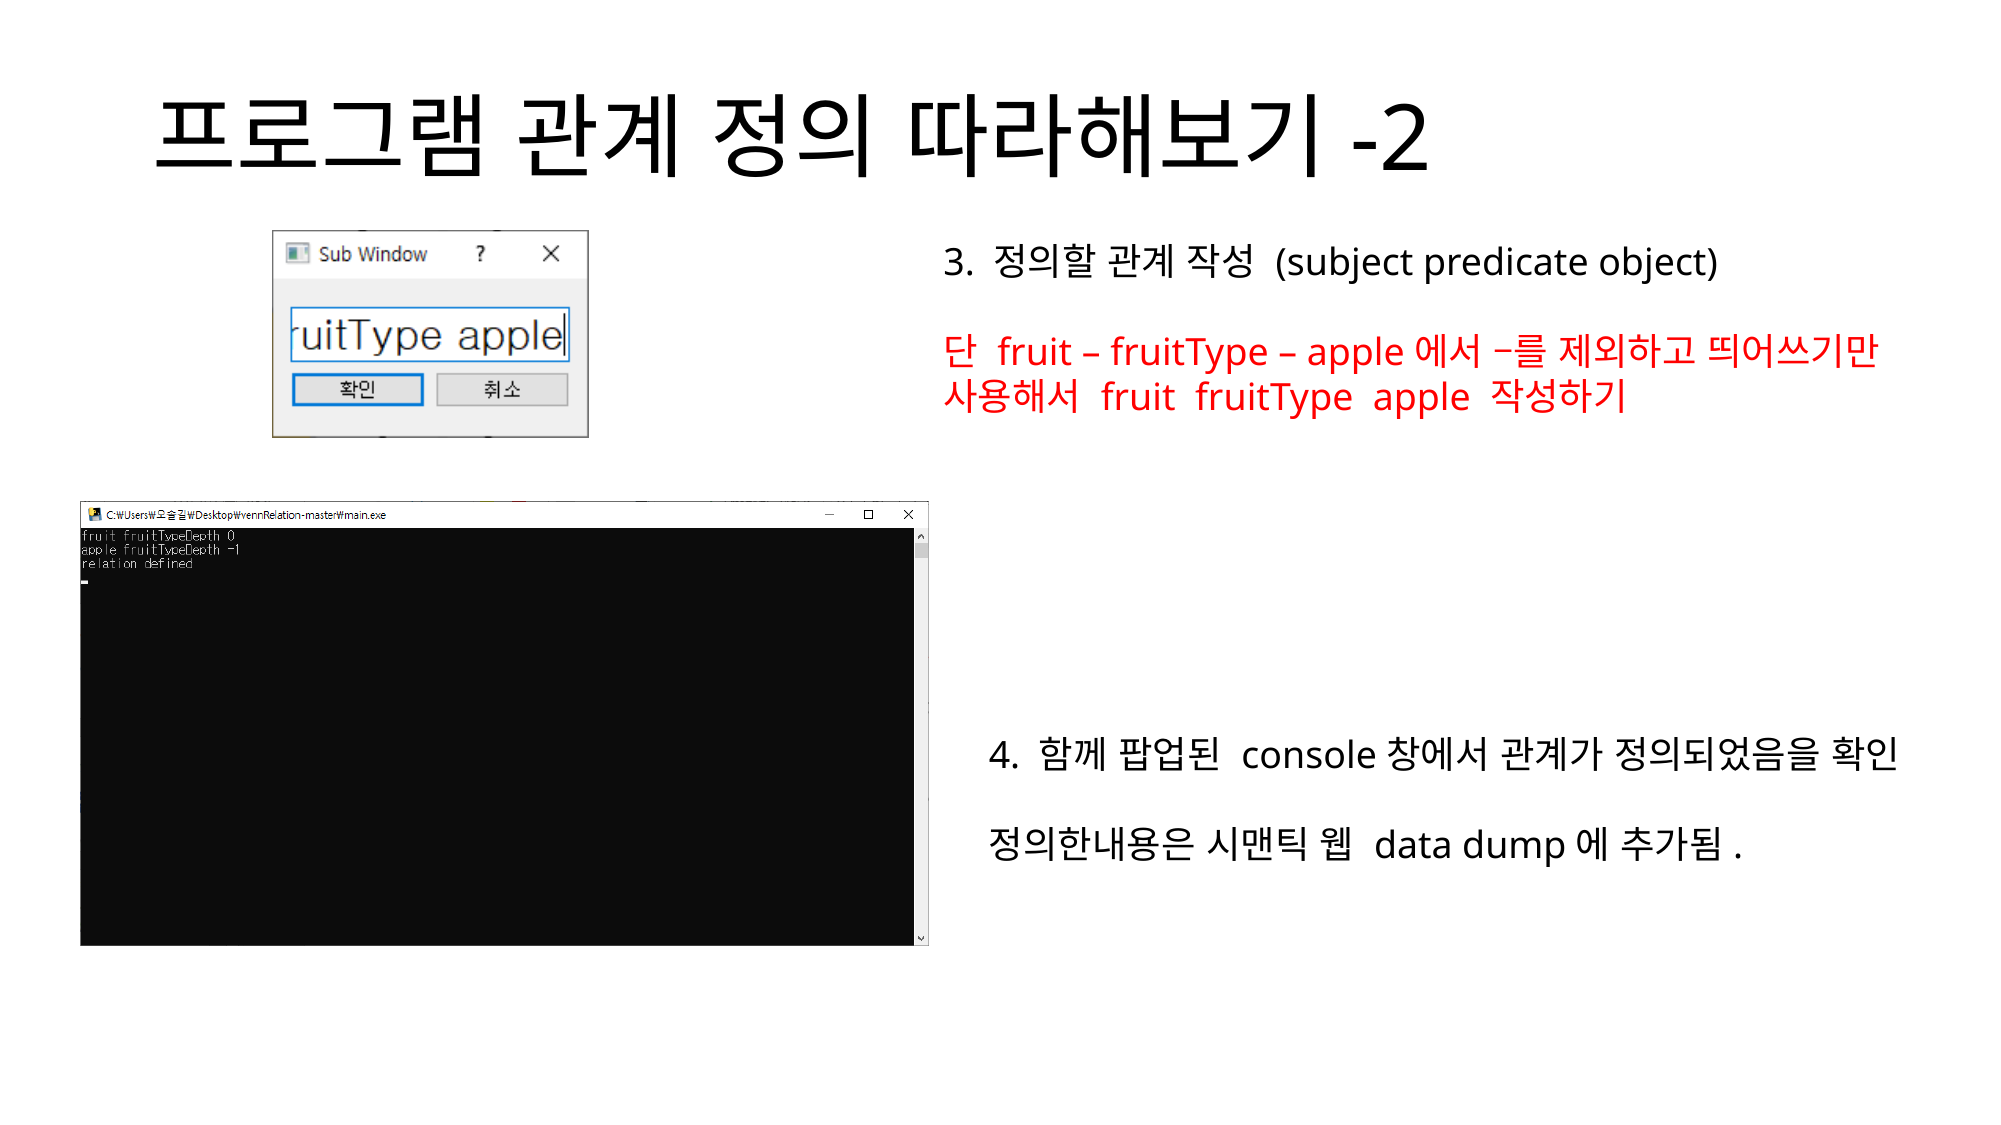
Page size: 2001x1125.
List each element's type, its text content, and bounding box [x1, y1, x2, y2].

text_box 3. 정의할 관계 작성 (subject predicate object) 단 fruit – fruitType – apple에서 –를 제외하고 띄어쓰기만 사용해서 fruit fruitType apple 작성하기 [928, 230, 2000, 516]
title 프로그램 관계 정의 따라해보기-2 [137, 32, 1863, 250]
text_box 4. 함께 팝업된 console창에서 관계가 정의되었음을 확인 정의한내용은 시맨틱 웹 data dump에 추가됨. [973, 723, 2000, 873]
picture [272, 230, 589, 438]
picture [79, 501, 929, 946]
